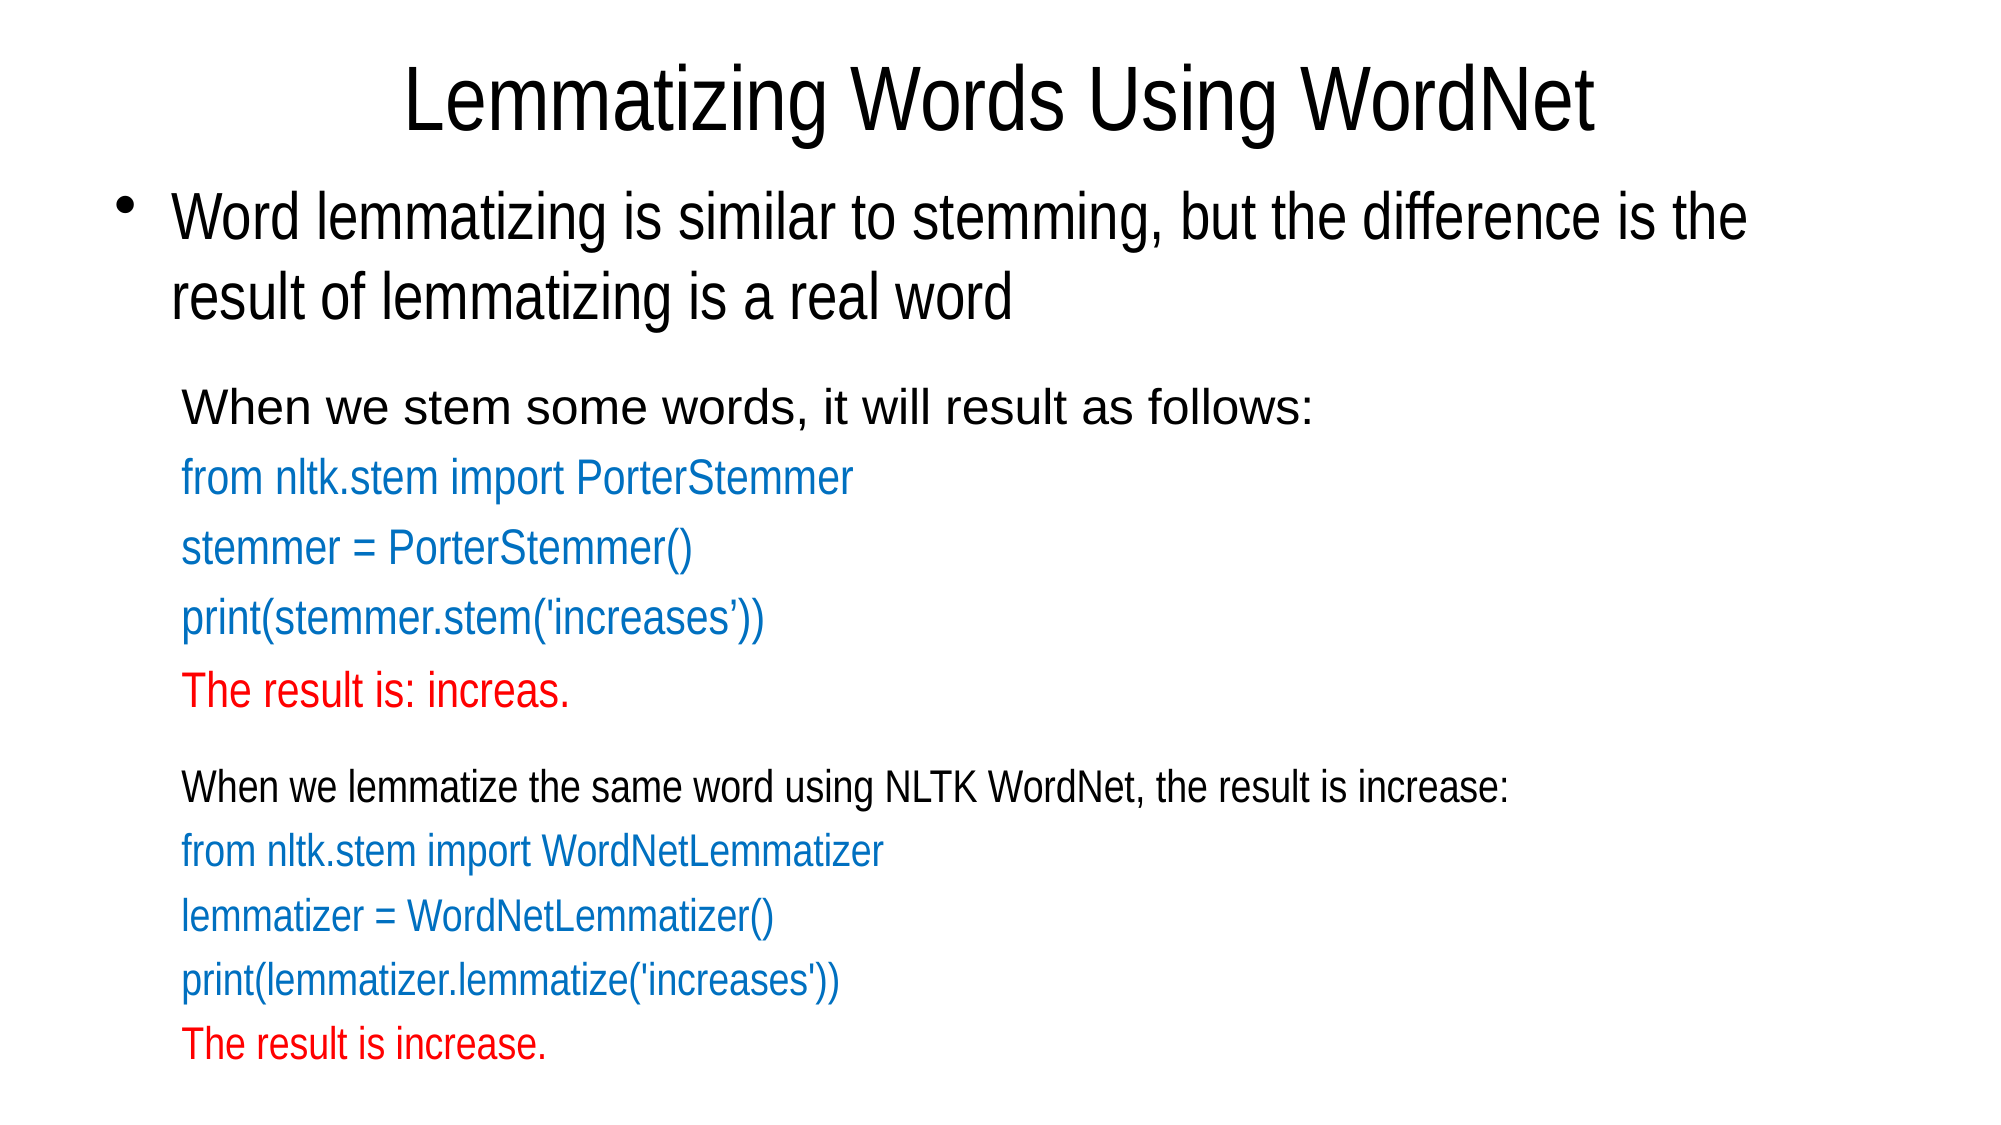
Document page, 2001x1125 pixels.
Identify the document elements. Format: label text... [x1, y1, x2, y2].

title Lemmatizing Words Using WordNet [99, 45, 1900, 143]
list Word lemmatizing is similar to stemming, but the difference is the result of lemmatizing is a real word When we stem some words, it will result as follows: from nltk.stem import PorterStemmer stemmer = PorterStemmer() print(stemmer.stem('increases’)) The result is: increas. When we lemmatize the same word using NLTK WordNet, the result is increase: from nltk.stem import WordNetLemmatizer lemmatizer = WordNetLemmatizer() print(lemmatizer.lemmatize('increases')) The result is increase. [99, 164, 1900, 908]
